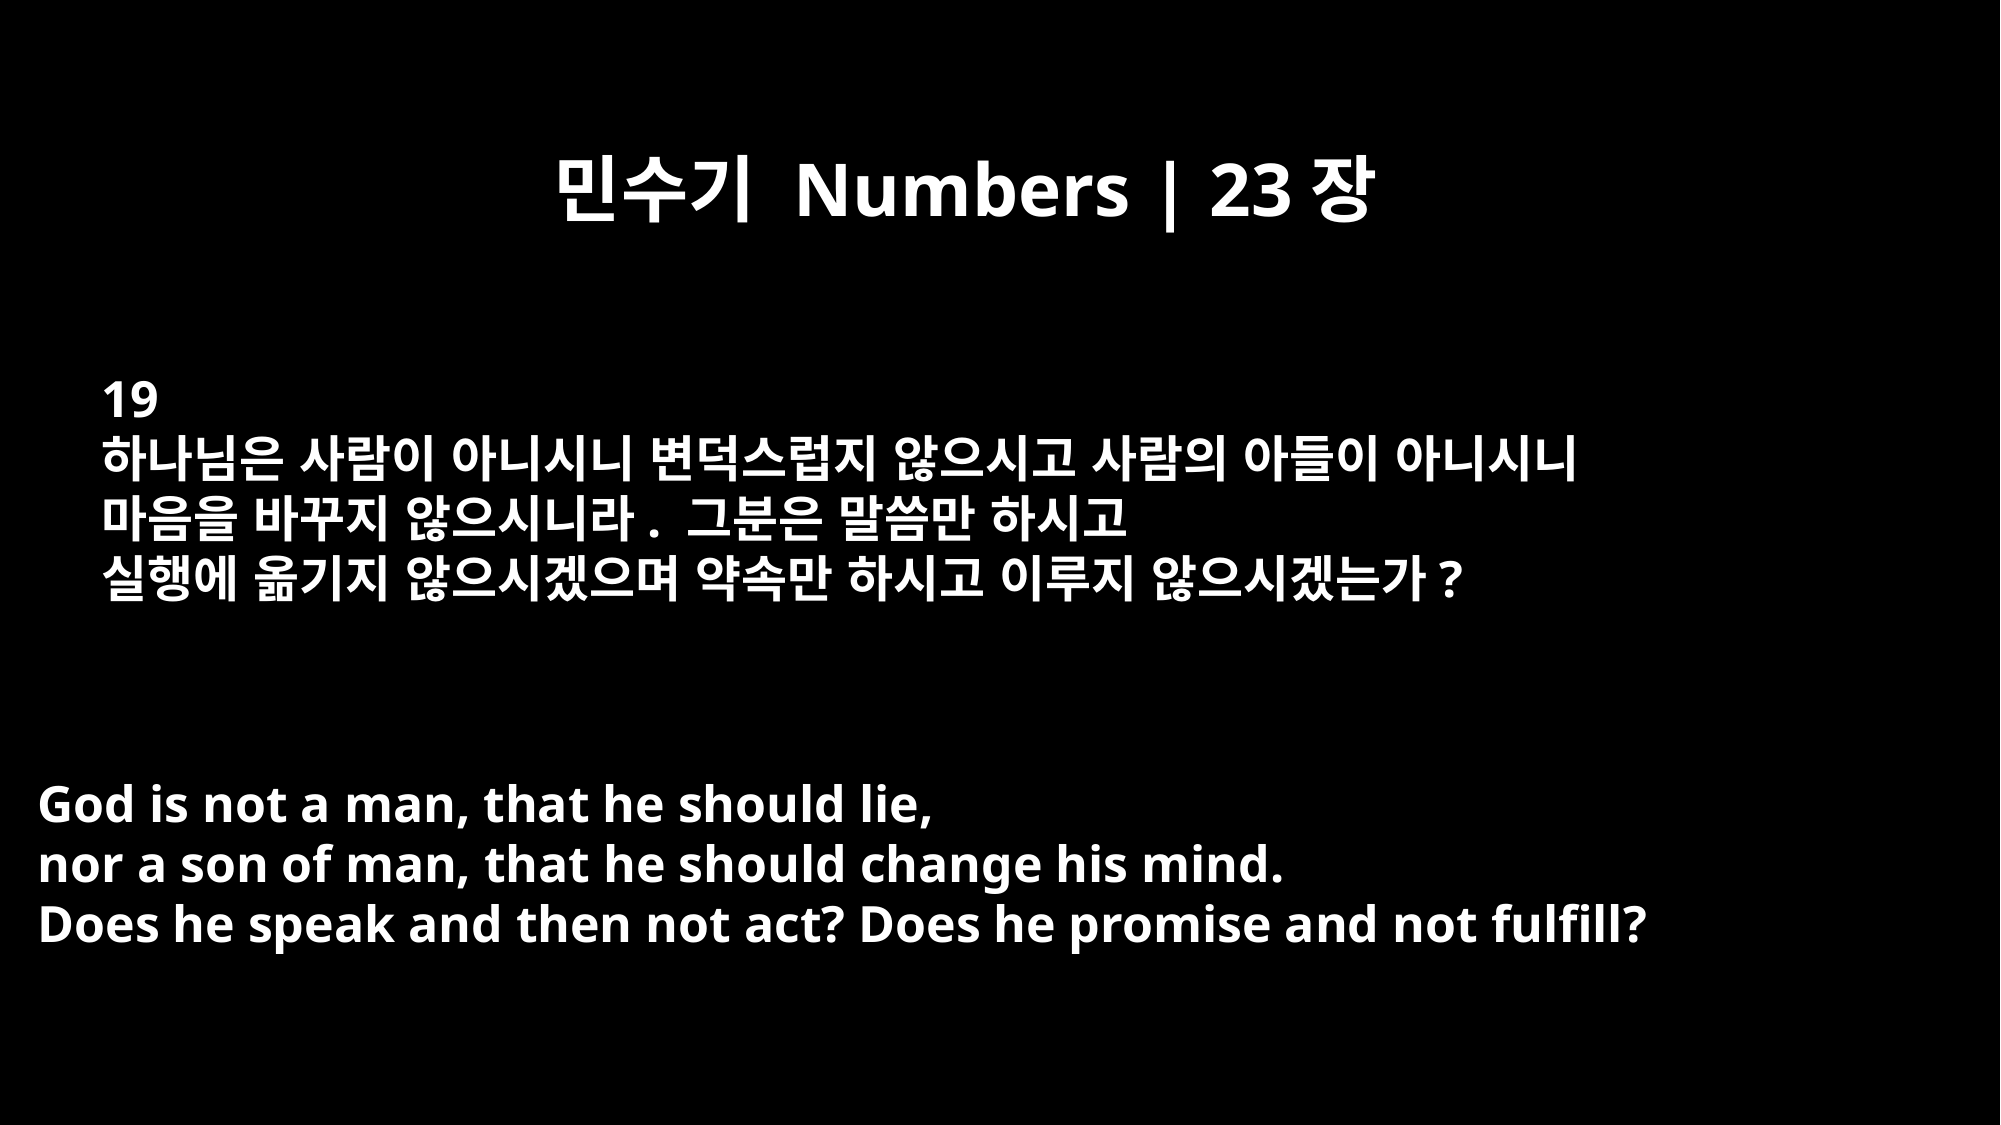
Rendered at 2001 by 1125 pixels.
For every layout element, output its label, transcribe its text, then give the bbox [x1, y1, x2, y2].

text_box 민수기 Numbers | 23장 [538, 136, 1393, 239]
text_box 19 하나님은 사람이 아니시니 변덕스럽지 않으시고 사람의 아들이 아니시니 마음을 바꾸지 않으시니라. 그분은 말씀만 하시고 실행에 옮기지 않으시겠으며 약속만 하시고 이루지 않으시겠는가? [86, 359, 1595, 615]
text_box God is not a man, that he should lie, nor a son of man, that he should change his mind. Does he speak and then not act? Does he promise and not fulfill? [22, 764, 1663, 960]
